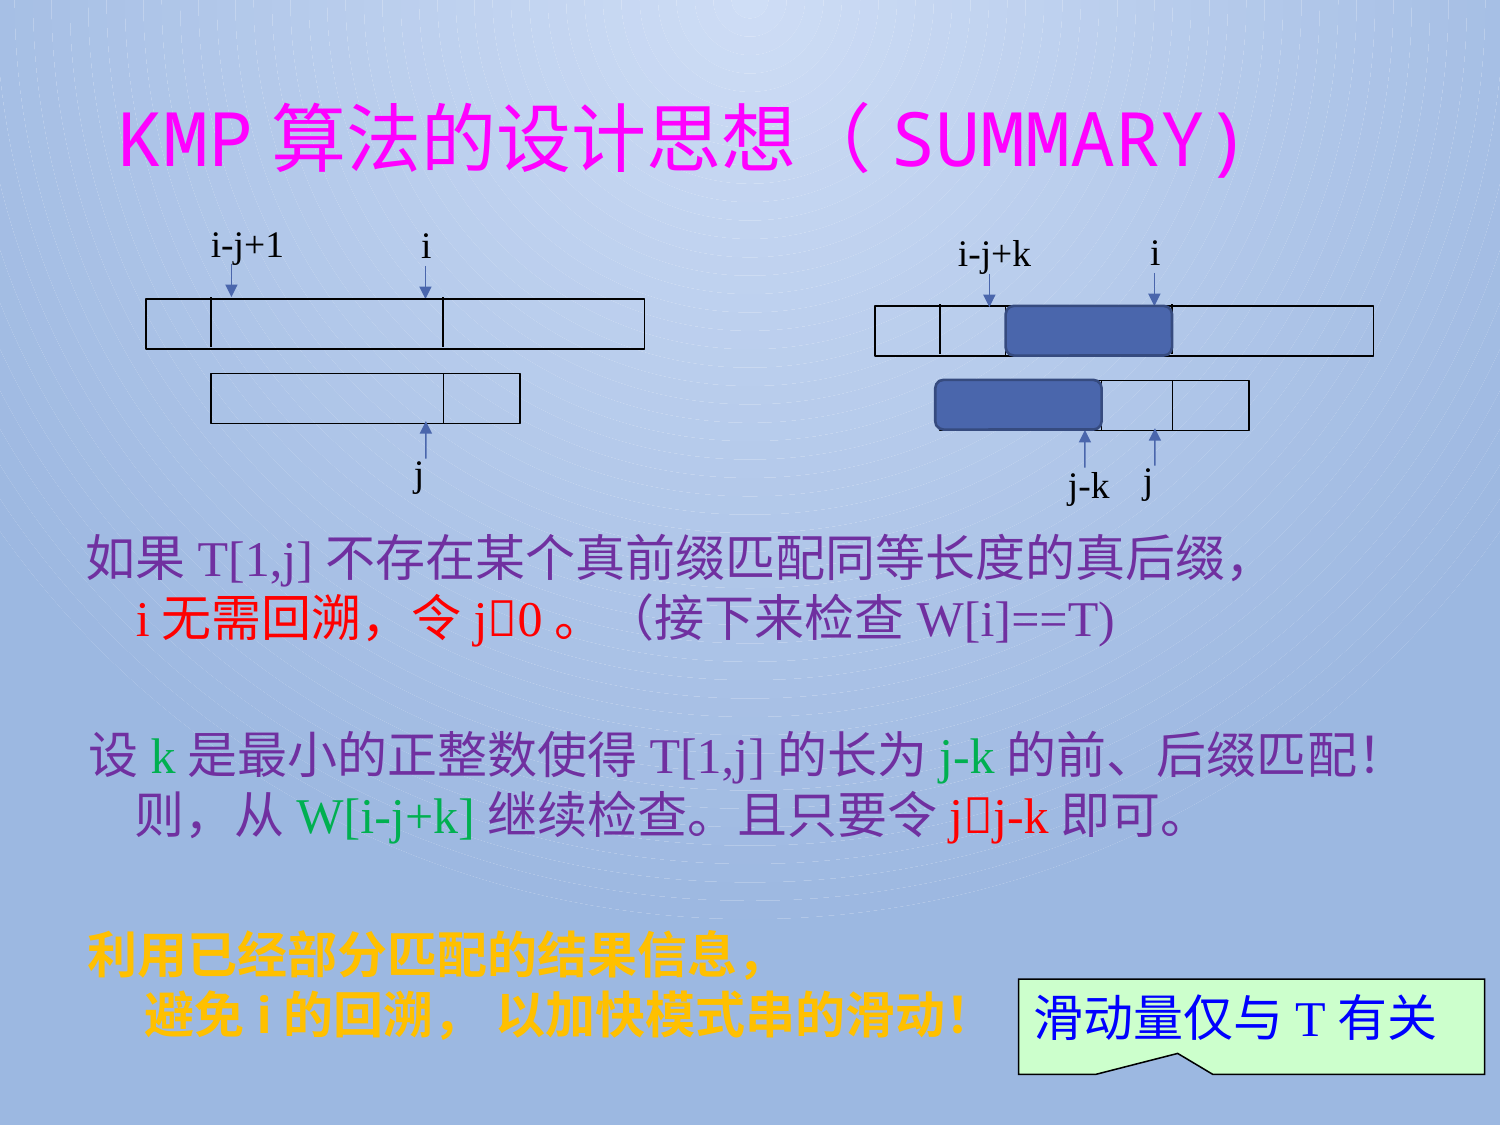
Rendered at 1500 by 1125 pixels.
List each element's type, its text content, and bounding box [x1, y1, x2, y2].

text_box 滑动量仅与T有关 [1018, 979, 1485, 1075]
text_box [146, 298, 645, 349]
title KMP算法的设计思想（summary) [103, 93, 1329, 179]
text_box [1006, 304, 1171, 357]
text_box [419, 421, 433, 459]
text_box [1148, 428, 1162, 466]
text_box i [1135, 220, 1190, 281]
text_box j [399, 441, 454, 502]
text_box [1102, 380, 1172, 431]
text_box i [406, 214, 461, 274]
text_box i-j+k [943, 221, 1054, 281]
text_box 利用已经部分匹配的结果信息， 避免i的回溯， 以加快模式串的滑动！ [72, 916, 1310, 1052]
text_box 如果T[1,j]不存在某个真前缀匹配同等长度的真后缀， i无需回溯，令j0。（接下来检查W[i]==T) [70, 519, 1471, 655]
text_box [1078, 431, 1092, 453]
text_box j-k [1053, 453, 1128, 514]
text_box 设k是最小的正整数使得T[1,j]的长为j-k的前、后缀匹配！ 则，从W[i-j+k]继续检查。且只要令jj-k即可。 [73, 716, 1474, 851]
text_box [210, 373, 443, 424]
text_box [1173, 380, 1250, 431]
text_box [875, 305, 1005, 356]
text_box [933, 378, 1101, 431]
text_box [1170, 305, 1374, 356]
text_box [444, 373, 521, 424]
text_box i-j+1 [196, 212, 307, 273]
text_box j [1128, 448, 1183, 509]
